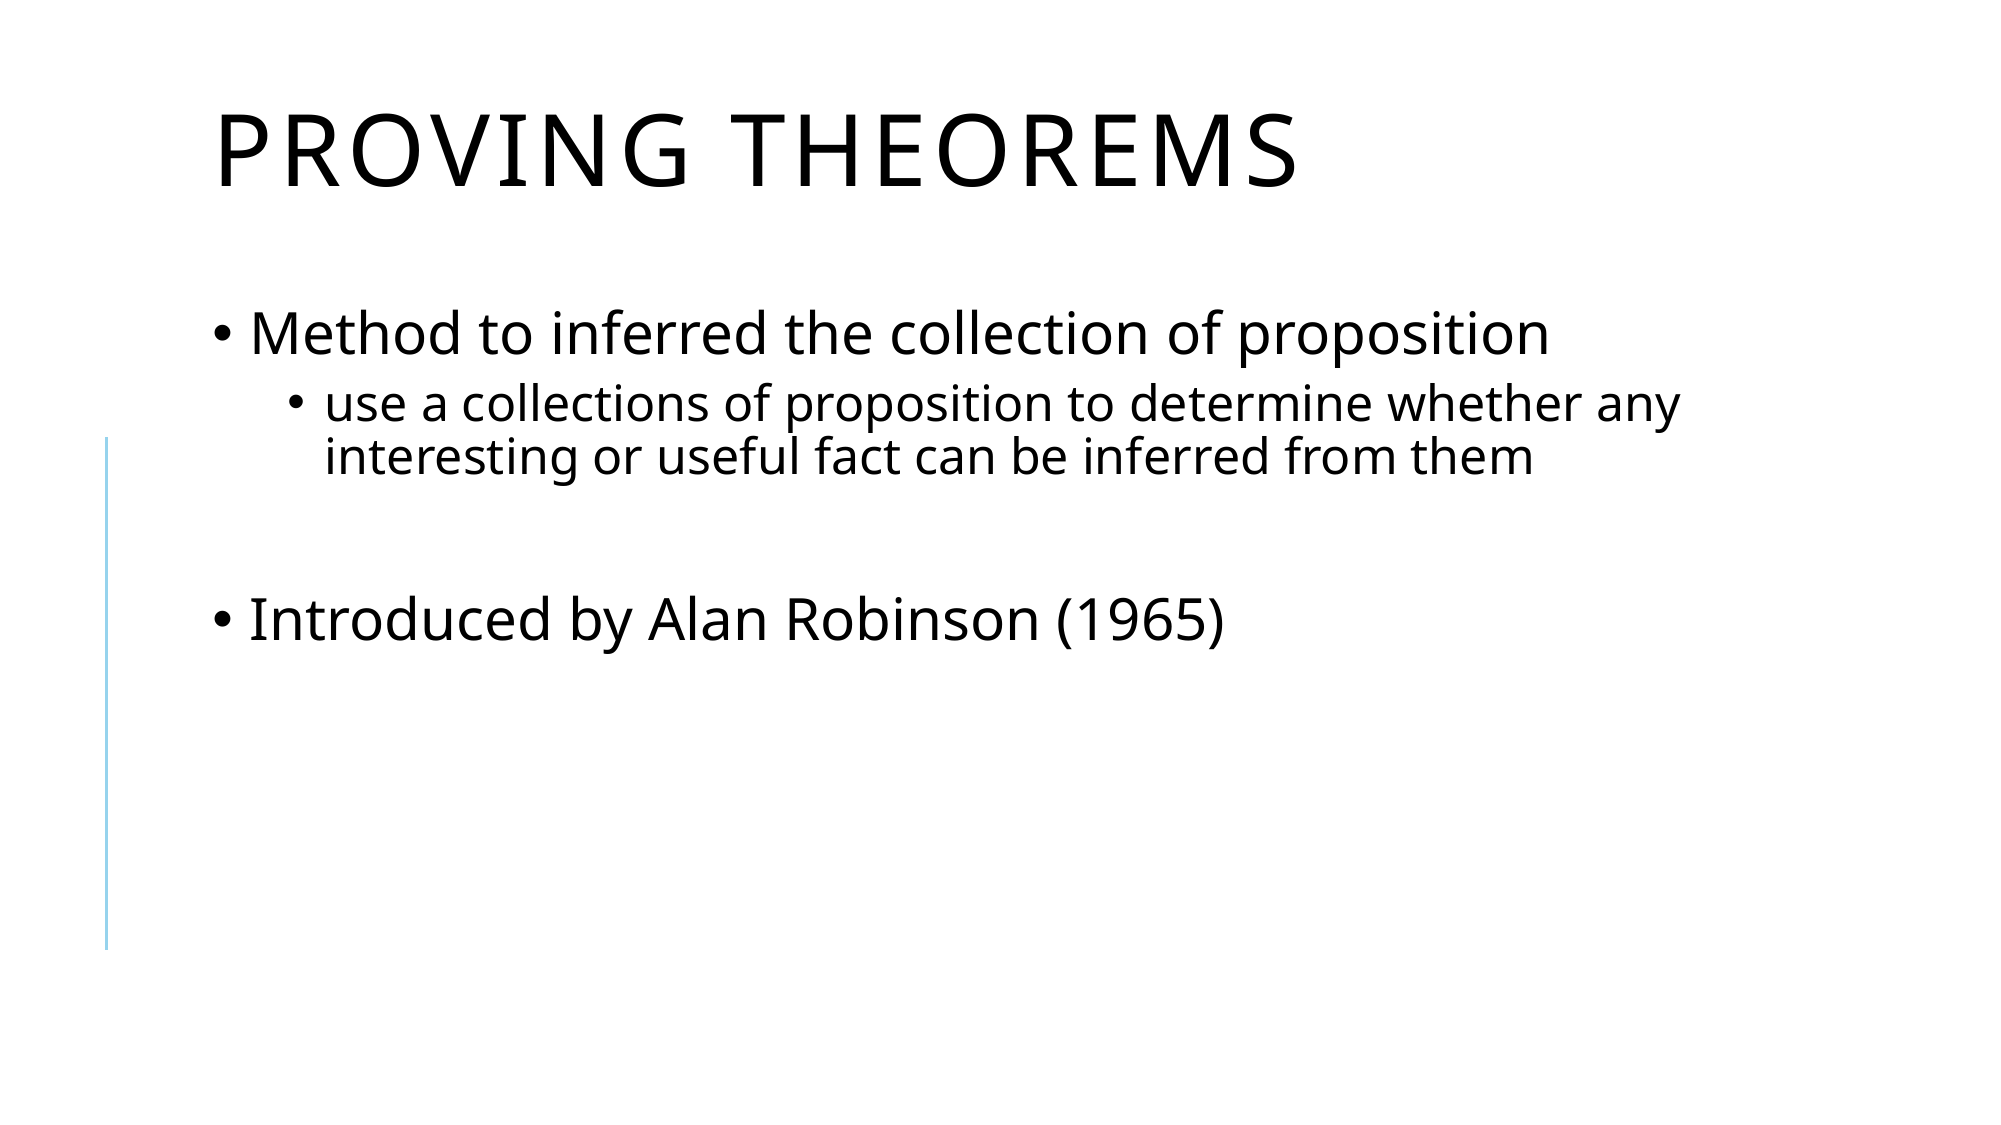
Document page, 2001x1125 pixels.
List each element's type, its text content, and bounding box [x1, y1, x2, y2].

title Proving Theorems [212, 99, 1863, 250]
list Method to inferred the collection of proposition use a collections of proposition to determine whether any interesting or useful fact can be inferred from them Introduced by Alan Robinson (1965) [212, 304, 1824, 1019]
